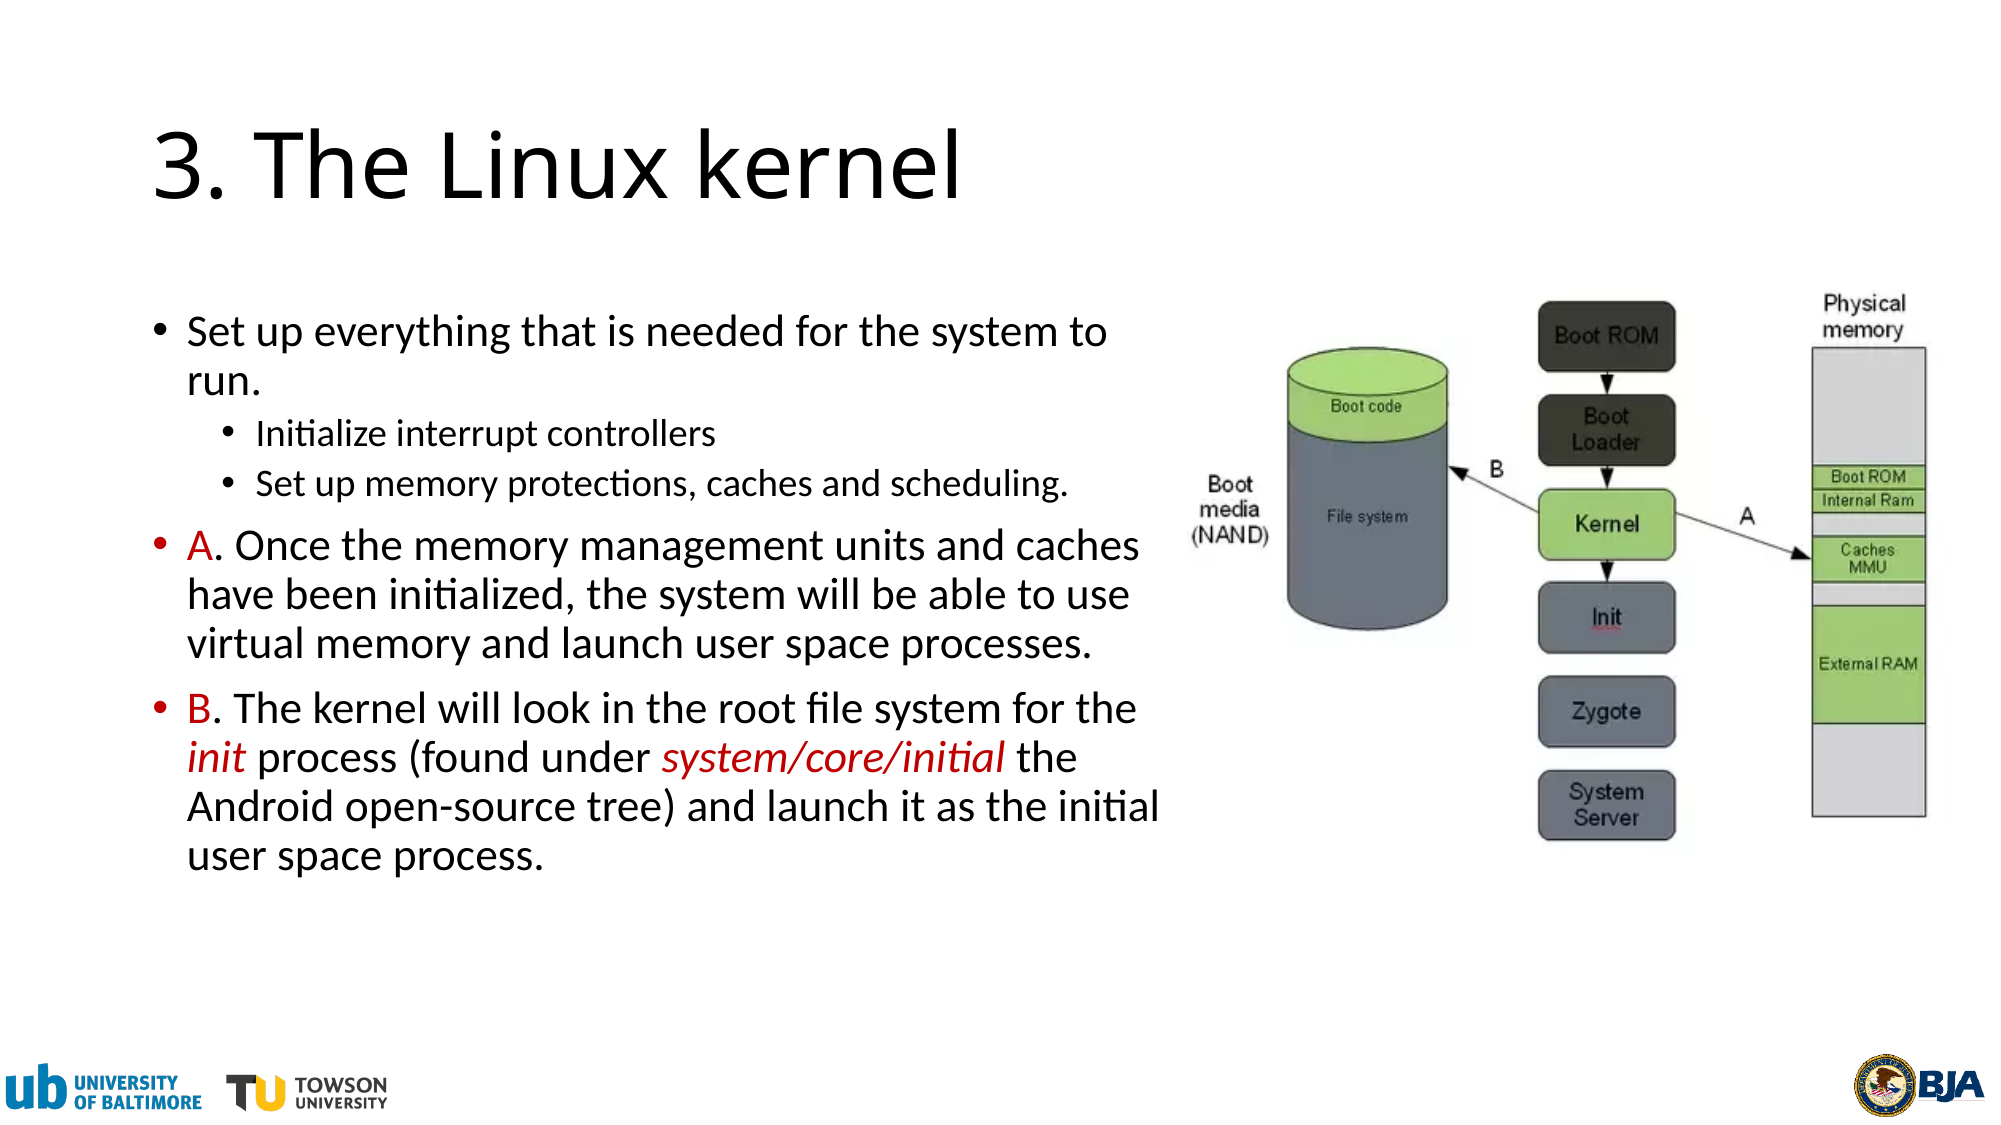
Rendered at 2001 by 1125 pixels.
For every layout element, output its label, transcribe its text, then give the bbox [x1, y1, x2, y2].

picture [0, 1031, 407, 1125]
picture [1177, 231, 1949, 924]
list Set up everything that is needed for the system to run. Initialize interrupt controllers Set up memory protections, caches and scheduling. A. Once the memory management units and caches have been initialized, the system will be able to use virtual memory and launch user space processes. B. The kernel will look in the root file system for the init process (found under system/core/initial the Android open-source tree) and launch it as the initial user space process. [137, 299, 1177, 894]
title 3. The Linux kernel [137, 59, 1863, 278]
picture [1854, 1054, 1986, 1117]
